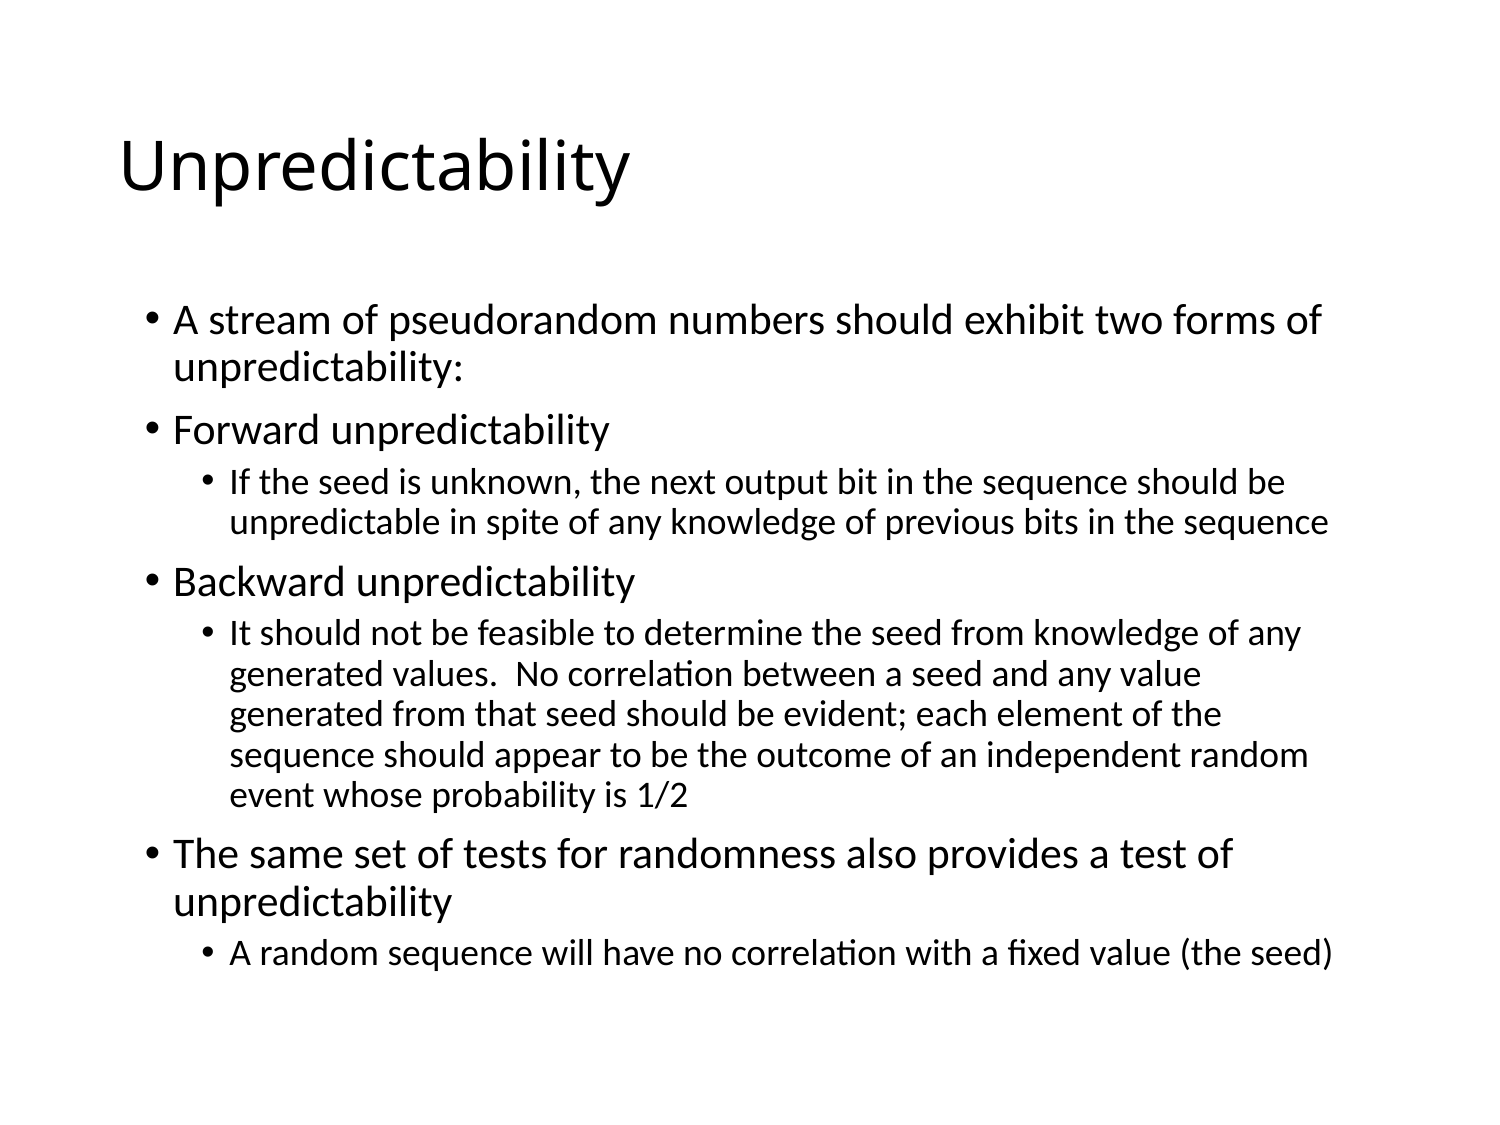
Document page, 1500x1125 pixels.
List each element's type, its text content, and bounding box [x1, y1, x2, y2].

list A stream of pseudorandom numbers should exhibit two forms of unpredictability: Forward unpredictability If the seed is unknown, the next output bit in the sequence should be unpredictable in spite of any knowledge of previous bits in the sequence Backward unpredictability It should not be feasible to determine the seed from knowledge of any generated values. No correlation between a seed and any value generated from that seed should be evident; each element of the sequence should appear to be the outcome of an independent random event whose probability is 1/2 The same set of tests for randomness also provides a test of unpredictability A random sequence will have no correlation with a fixed value (the seed) [129, 289, 1372, 1100]
title Unpredictability [103, 59, 1397, 278]
